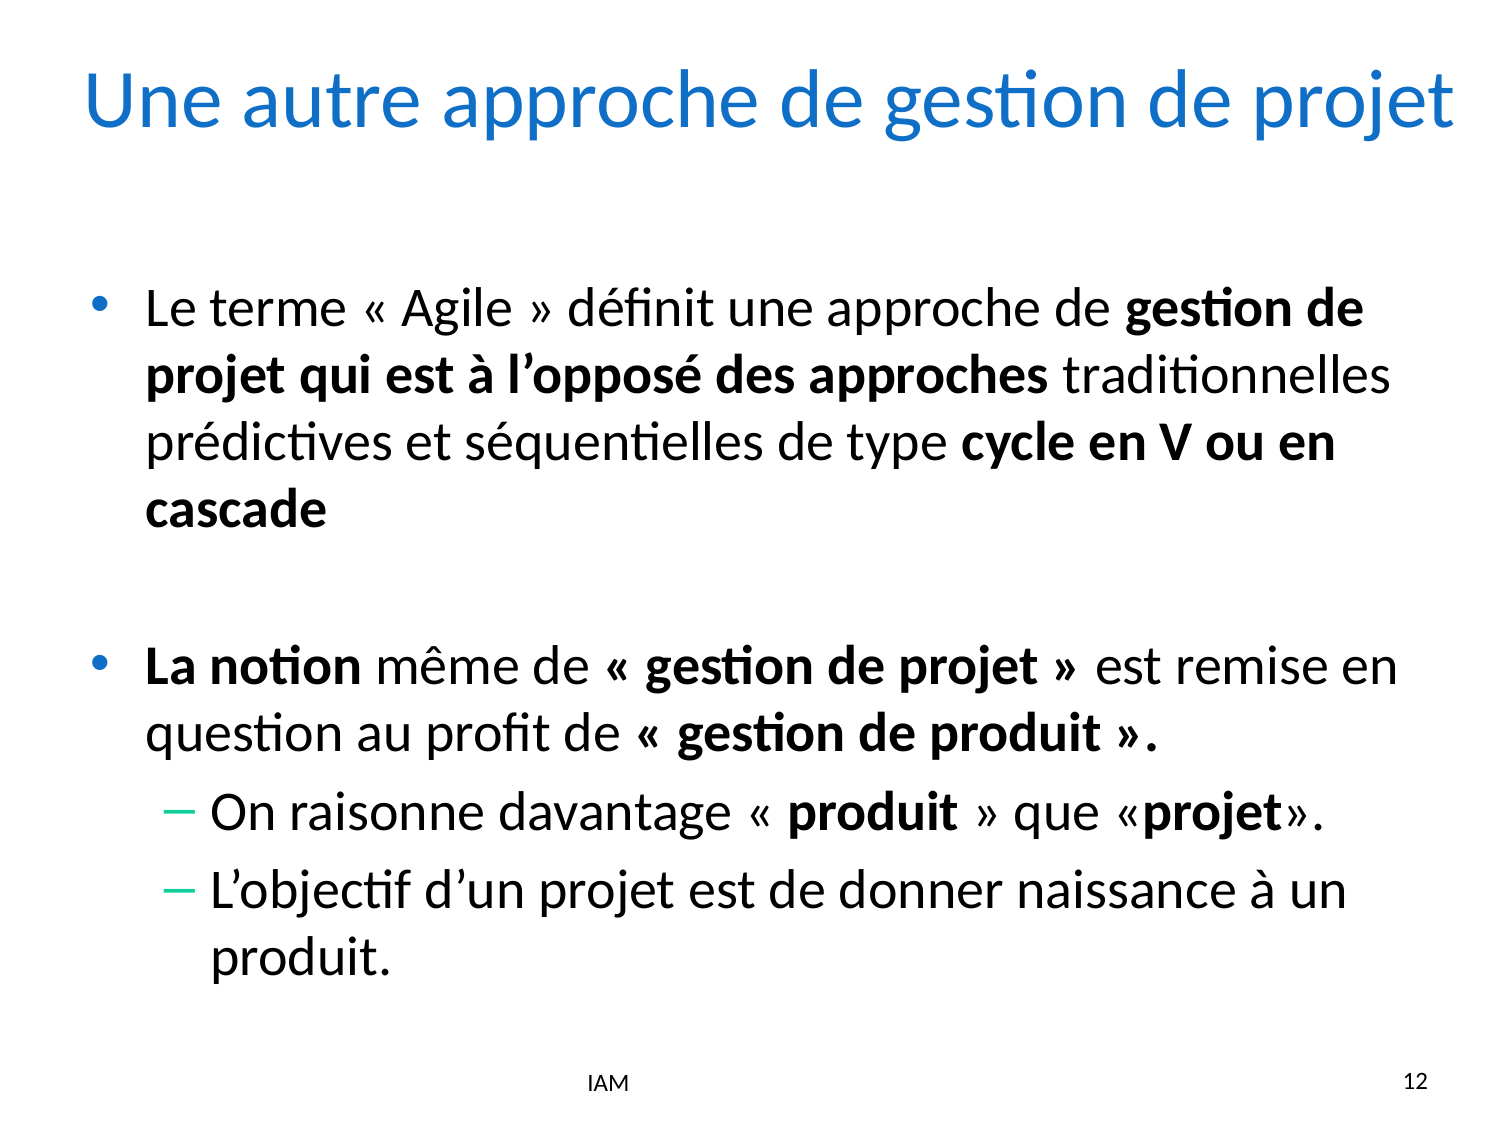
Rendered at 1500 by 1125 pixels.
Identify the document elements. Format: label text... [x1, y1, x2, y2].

list Le terme « Agile » définit une approche de gestion de projet qui est à l’opposé des approches traditionnelles prédictives et séquentielles de type cycle en V ou en cascade La notion même de « gestion de projet » est remise en question au profit de « gestion de produit ». On raisonne davantage « produit » que «projet». L’objectif d’un projet est de donner naissance à un produit. [75, 262, 1459, 1005]
title Une autre approche de gestion de projet [41, 0, 1500, 188]
